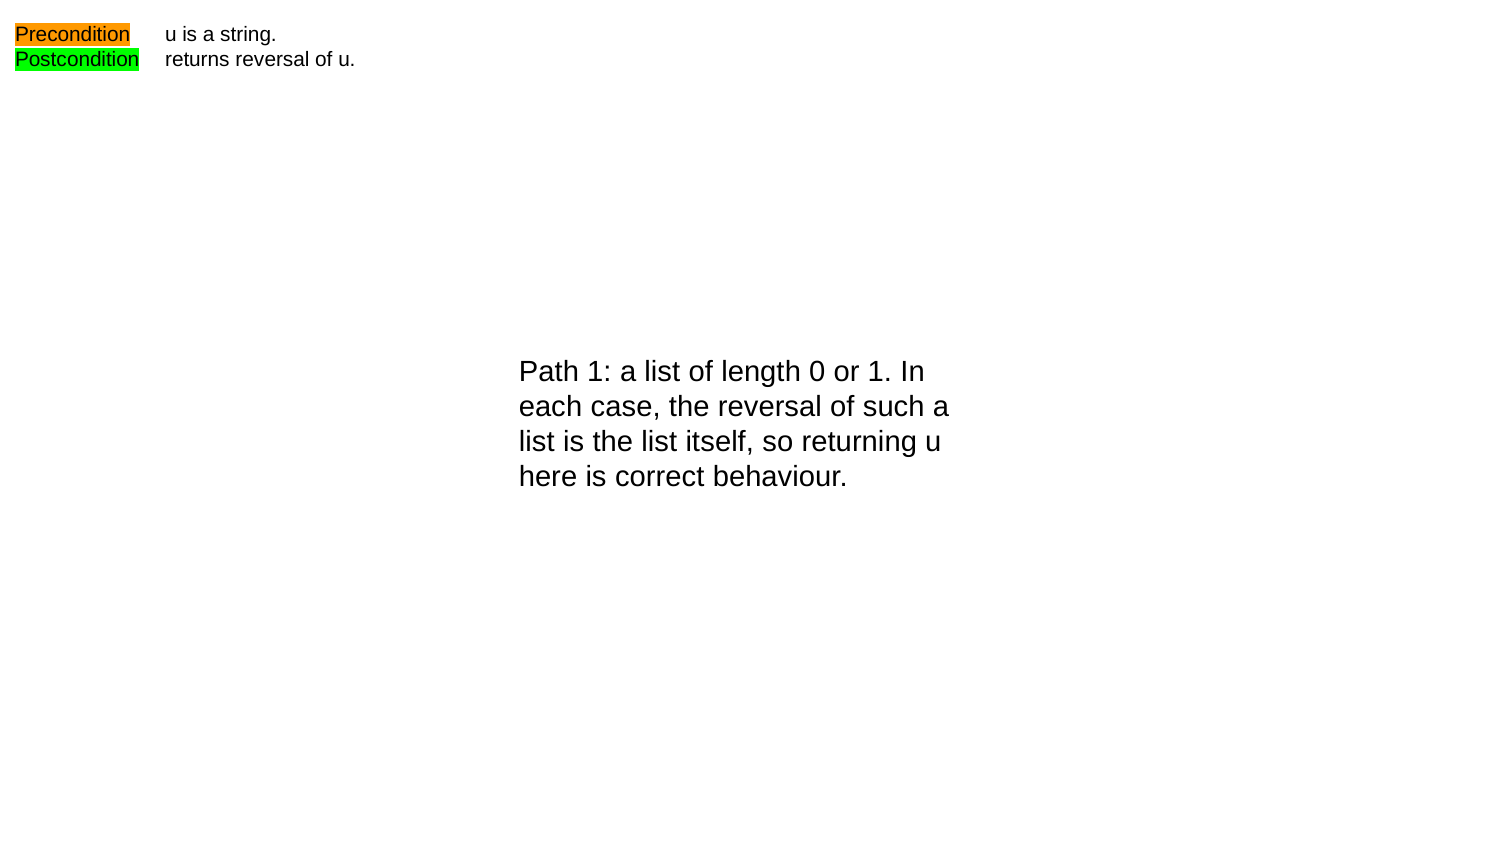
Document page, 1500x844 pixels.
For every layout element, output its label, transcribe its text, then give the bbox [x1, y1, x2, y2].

text_box Path 1: a list of length 0 or 1. In each case, the reversal of such a list is the list itself, so returning u here is correct behaviour. [503, 316, 996, 528]
text_box Precondition u is a string. Postcondition returns reversal of u. [0, 0, 374, 93]
